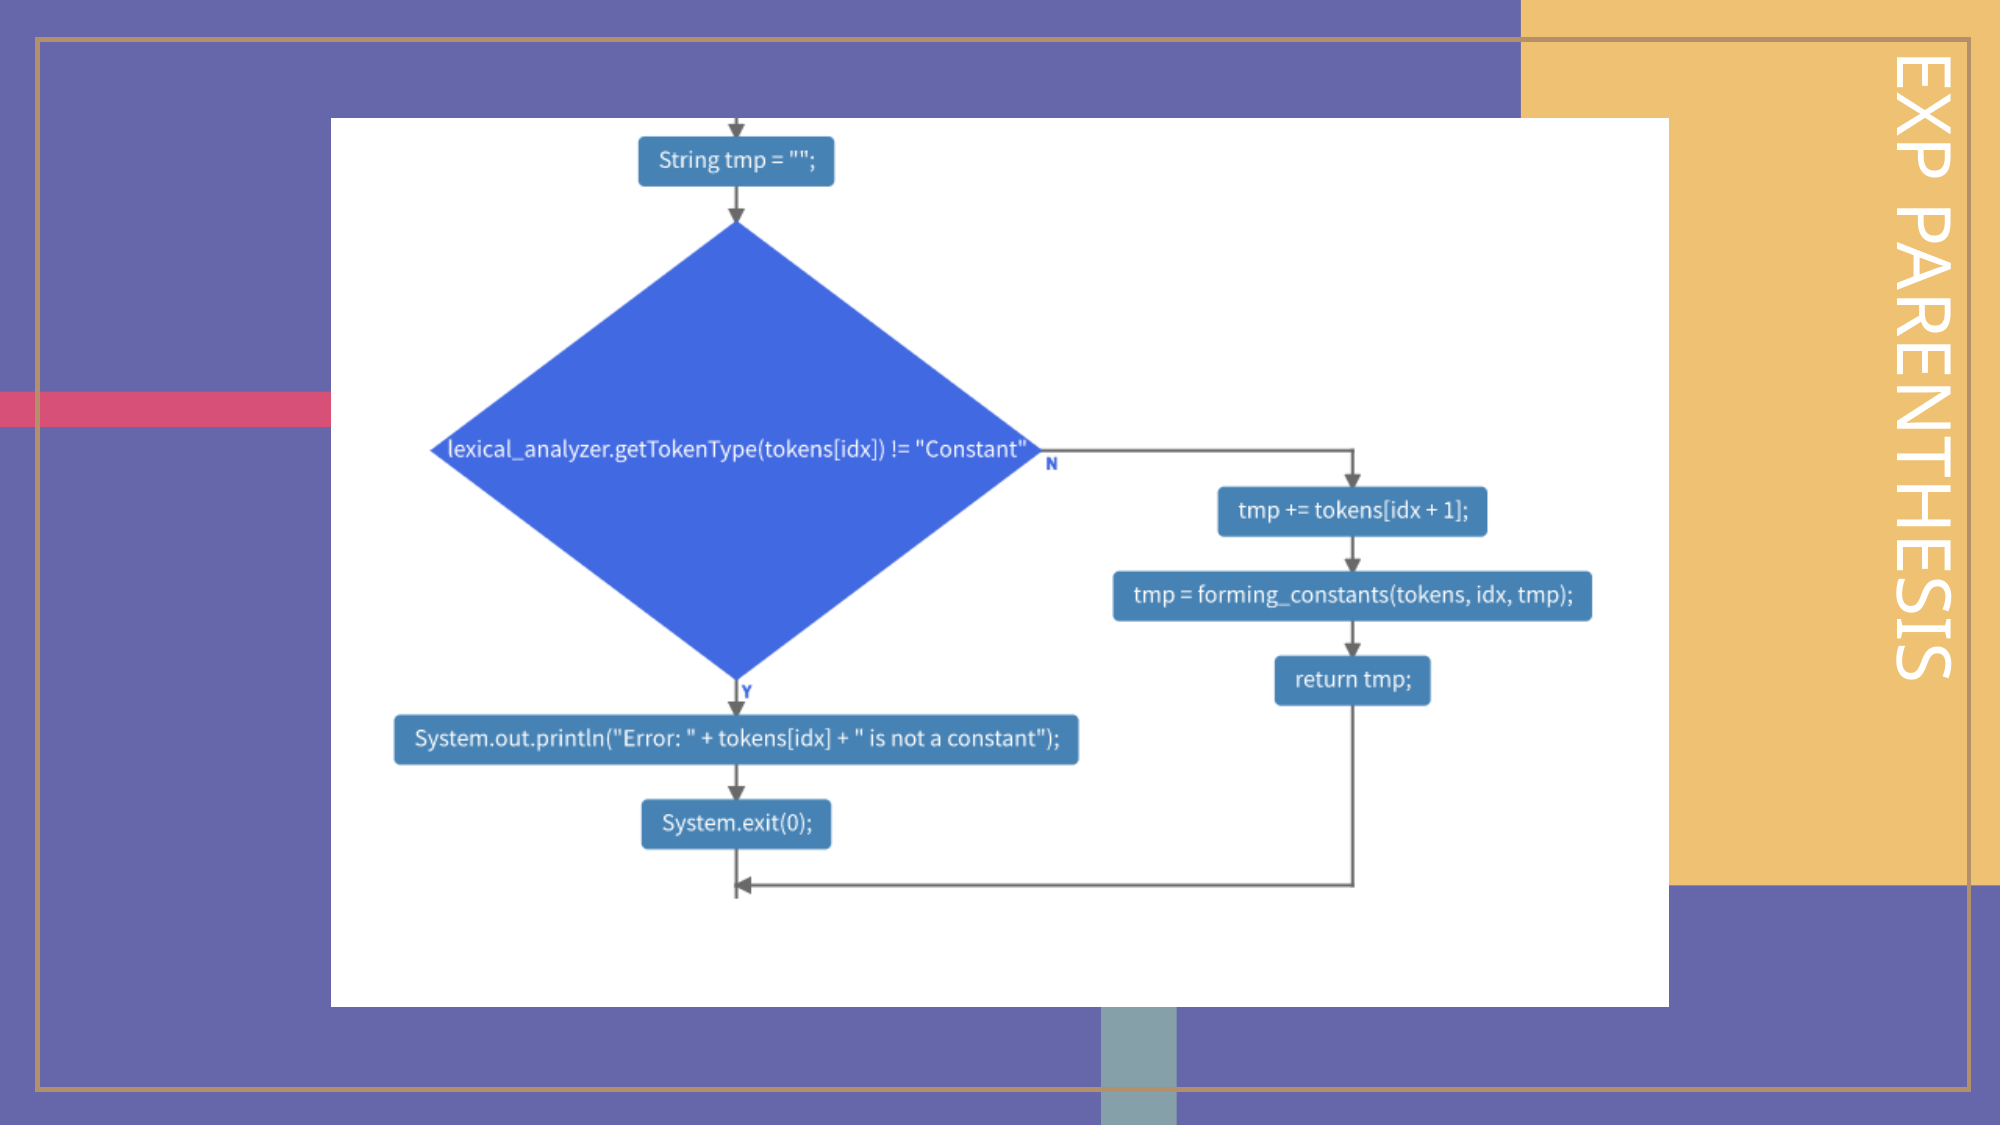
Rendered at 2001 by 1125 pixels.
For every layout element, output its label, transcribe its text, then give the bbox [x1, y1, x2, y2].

picture [331, 118, 1669, 1007]
title Exp Parenthesis [1793, 35, 2000, 956]
